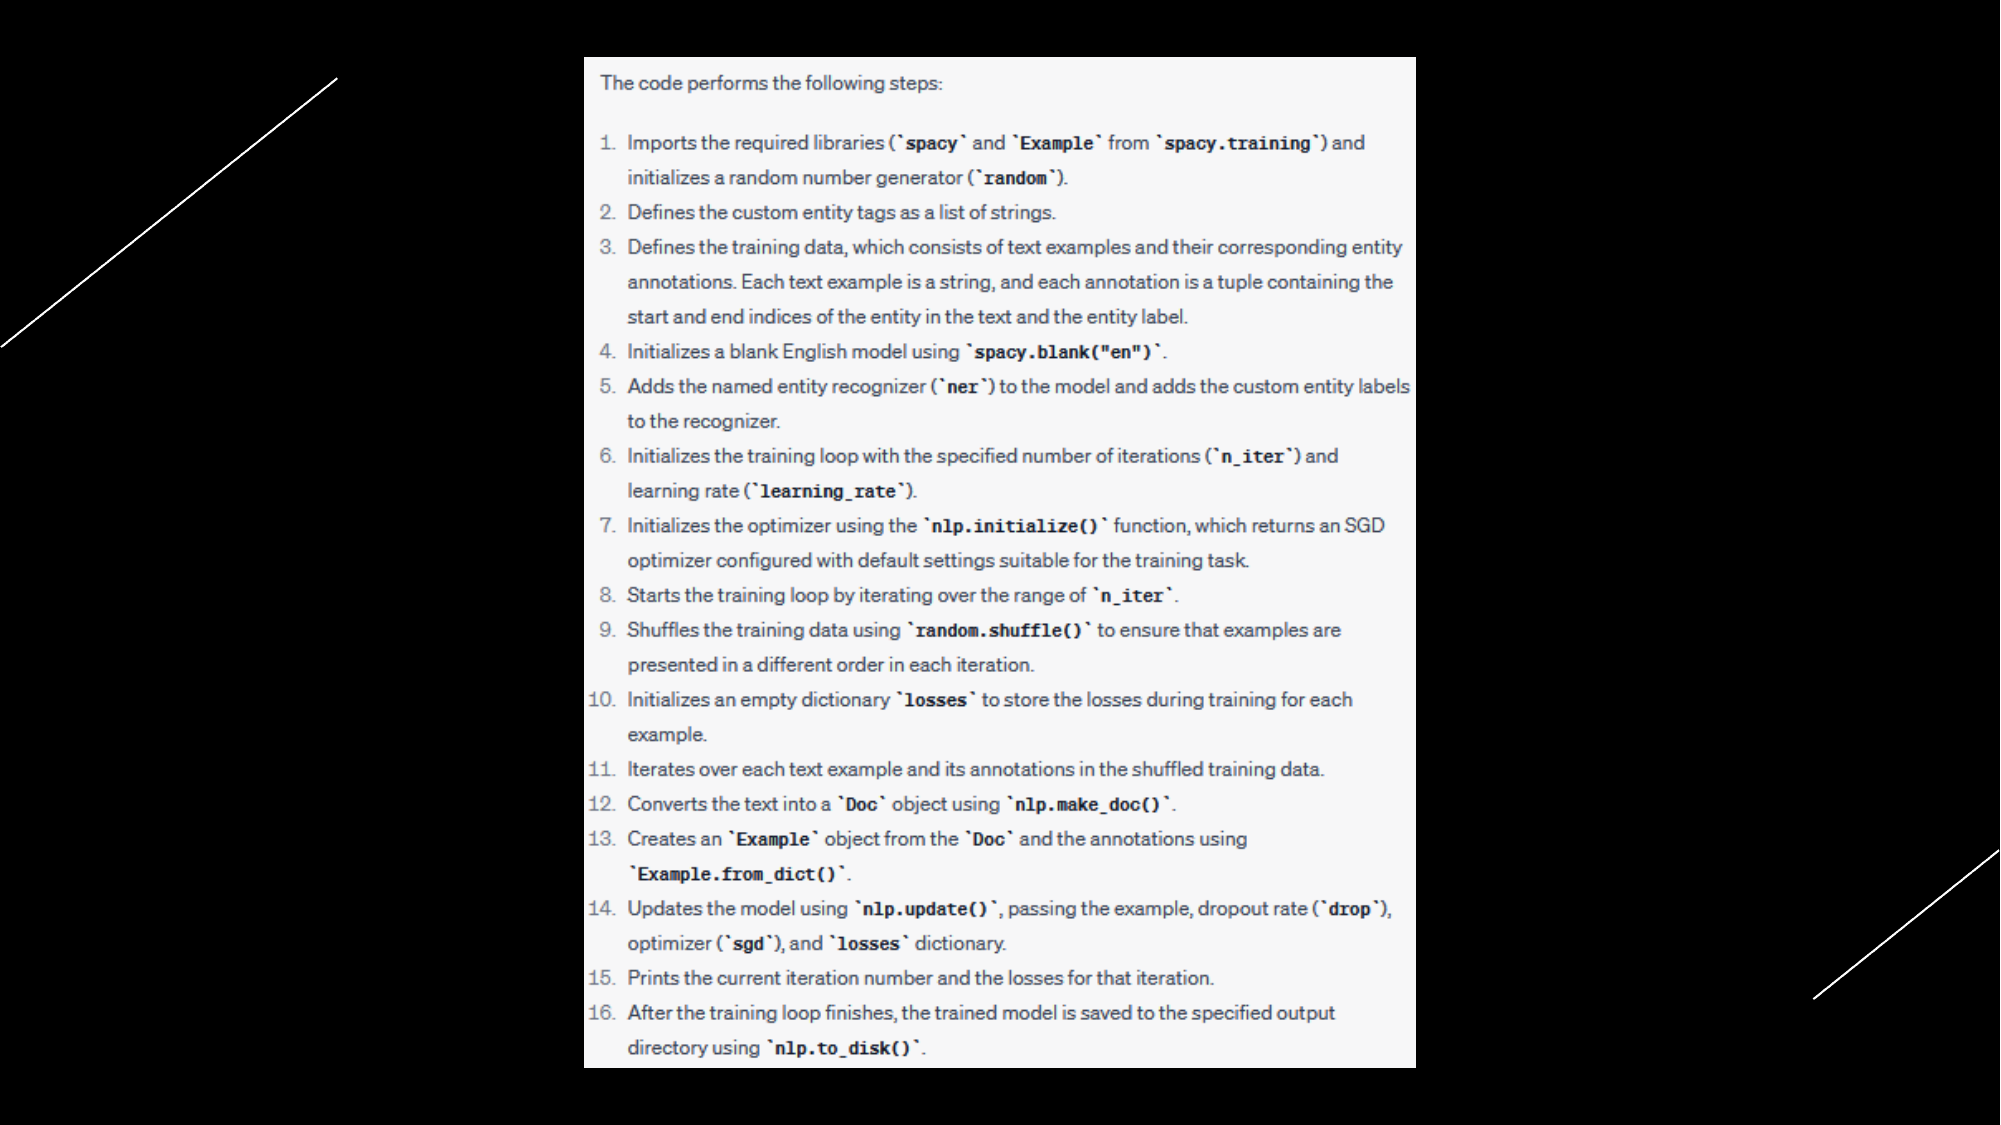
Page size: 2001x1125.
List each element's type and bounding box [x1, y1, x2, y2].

picture [1812, 849, 2000, 1000]
picture [584, 57, 1416, 1068]
picture [0, 77, 338, 348]
